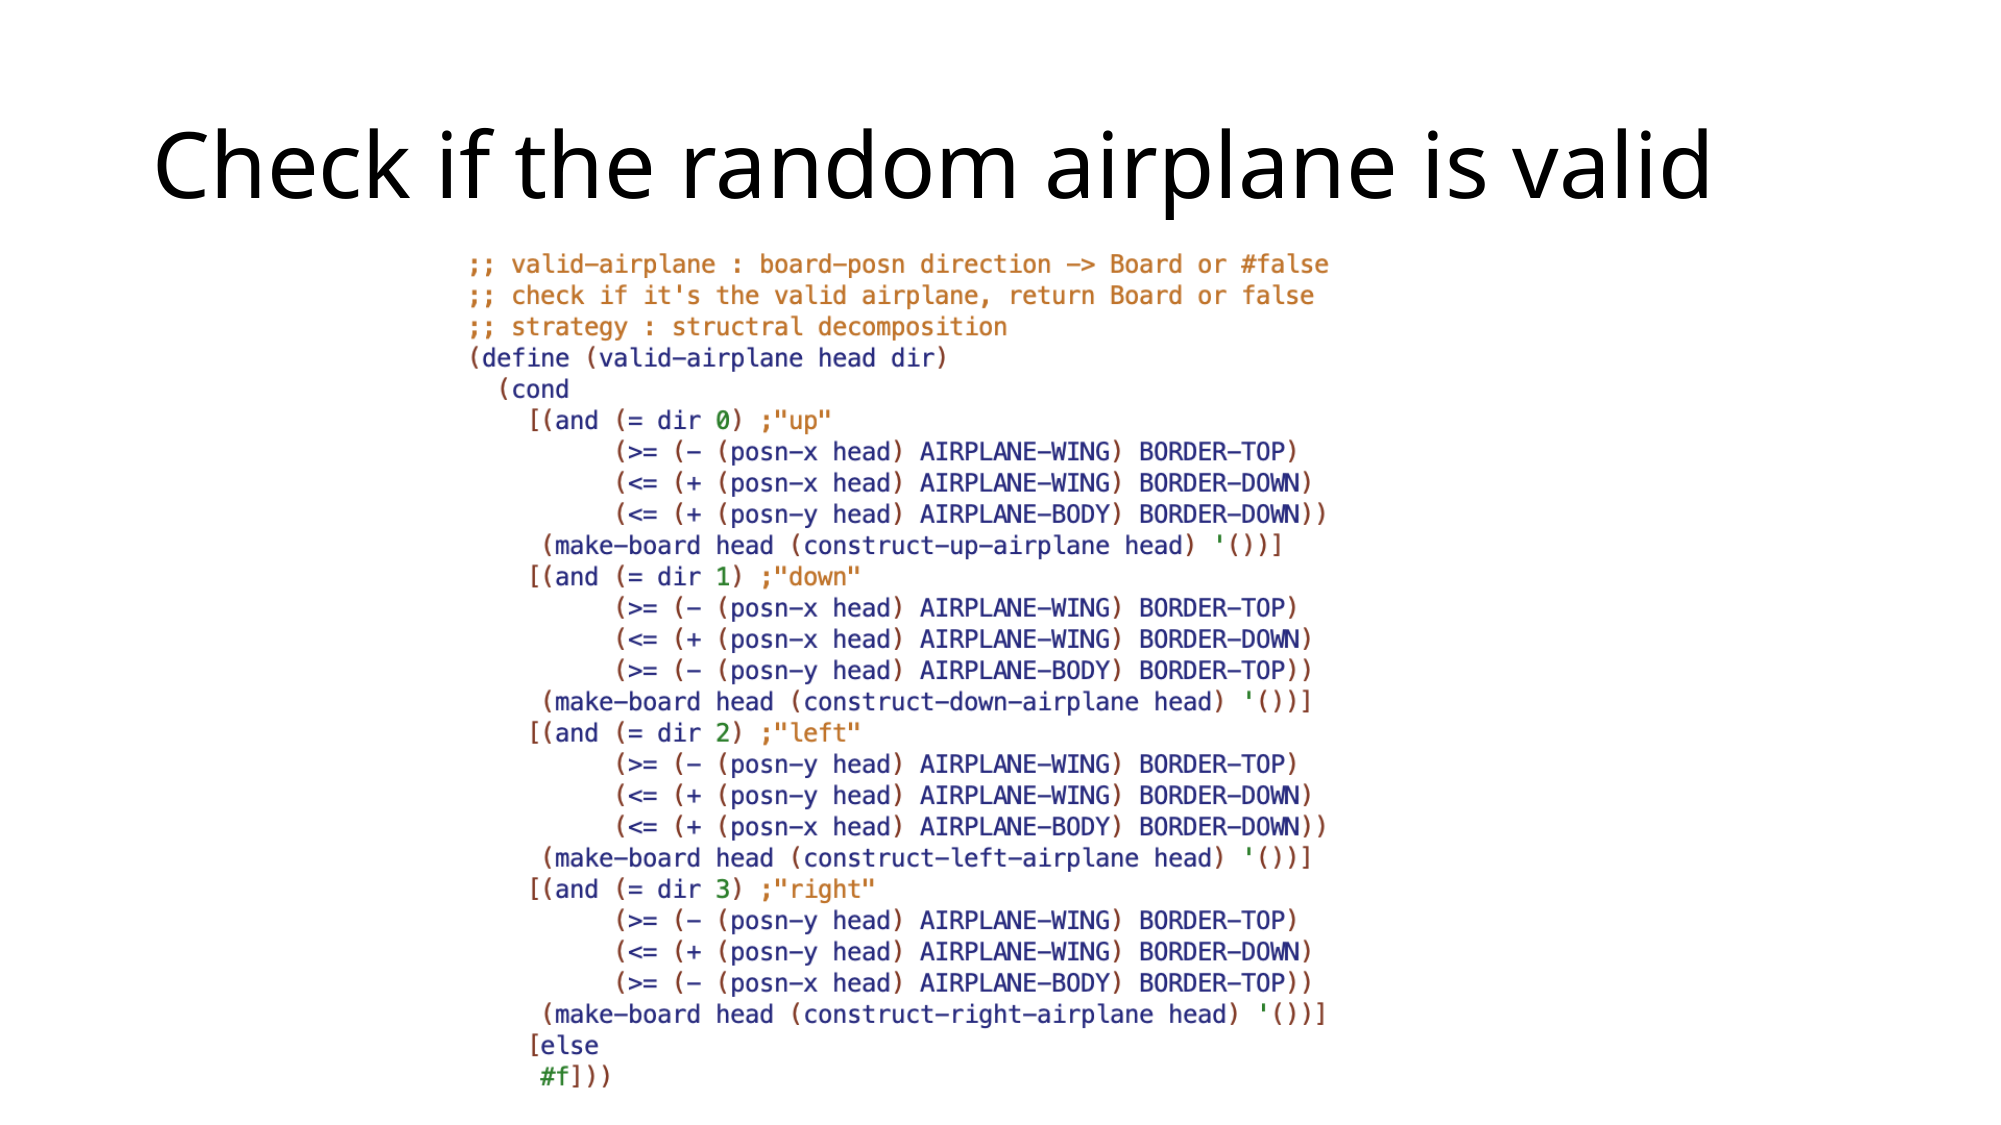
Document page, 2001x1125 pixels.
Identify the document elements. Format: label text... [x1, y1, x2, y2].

title Check if the random airplane is valid [137, 59, 1863, 278]
picture [461, 227, 1383, 1125]
